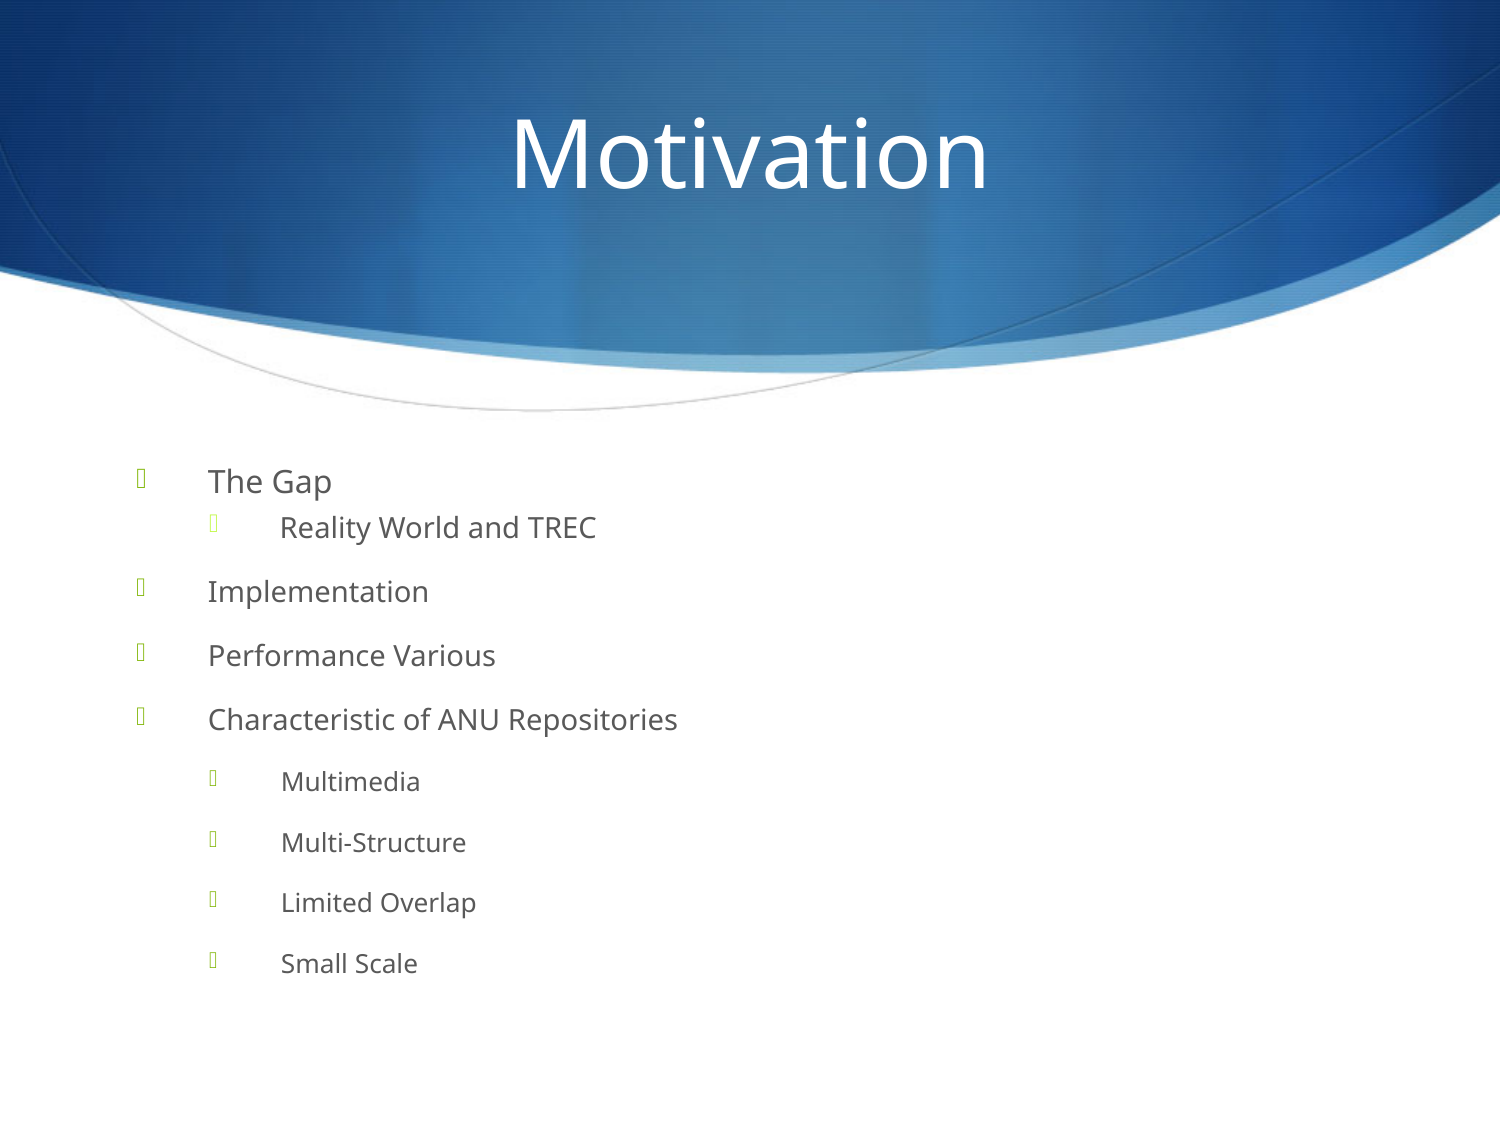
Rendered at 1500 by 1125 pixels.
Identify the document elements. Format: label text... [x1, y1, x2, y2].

list The Gap Reality World and TREC Implementation Performance Various Characteristic of ANU Repositories Multimedia Multi-Structure Limited Overlap Small Scale [121, 454, 1379, 991]
title Motivation [75, 56, 1425, 245]
picture [0, 0, 1500, 1125]
